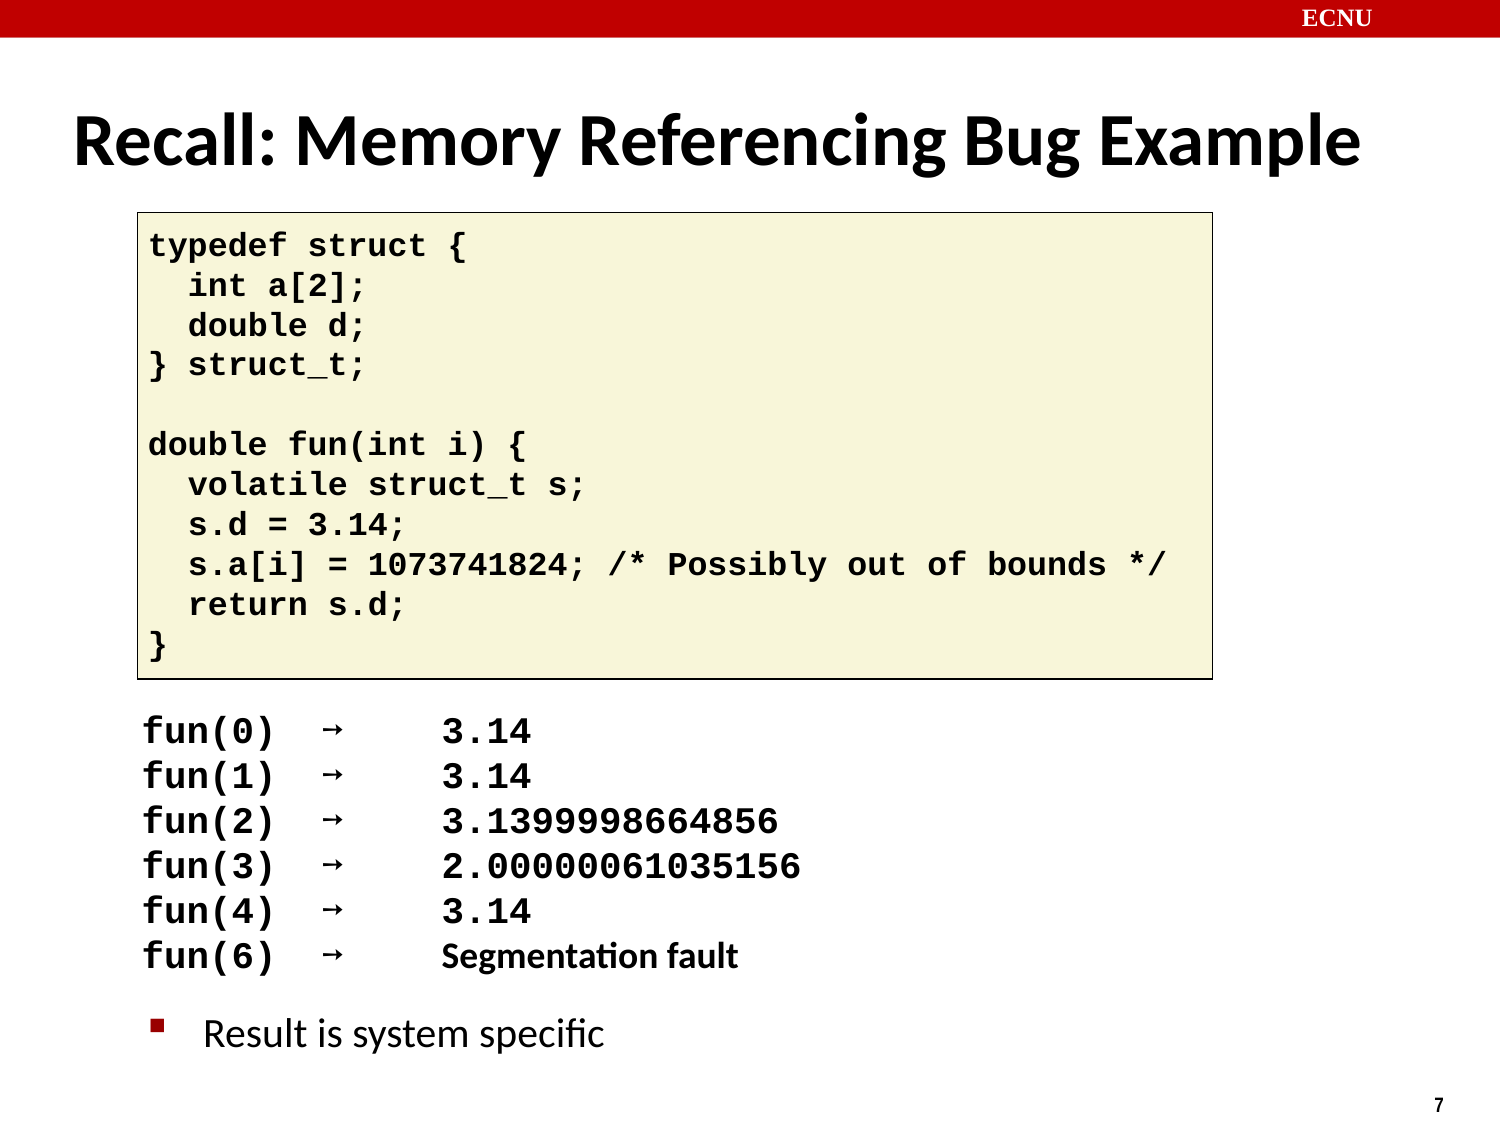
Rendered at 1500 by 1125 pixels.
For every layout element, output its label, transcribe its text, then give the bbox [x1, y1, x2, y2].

text_box fun(0) ➙ 3.14 fun(1) ➙ 3.14 fun(2) ➙ 3.1399998664856 fun(3) ➙ 2.00000061035156 fun(4) ➙ 3.14 fun(6) ➙ Segmentation fault [135, 699, 1338, 1000]
list Result is system specific [75, 999, 1425, 1093]
title Recall: Memory Referencing Bug Example [58, 8, 1463, 263]
text_box typedef struct { int a[2]; double d; } struct_t; double fun(int i) { volatile struct_t s; s.d = 3.14; s.a[i] = 1073741824; /* Possibly out of bounds */ return s.d; } [137, 212, 1213, 680]
